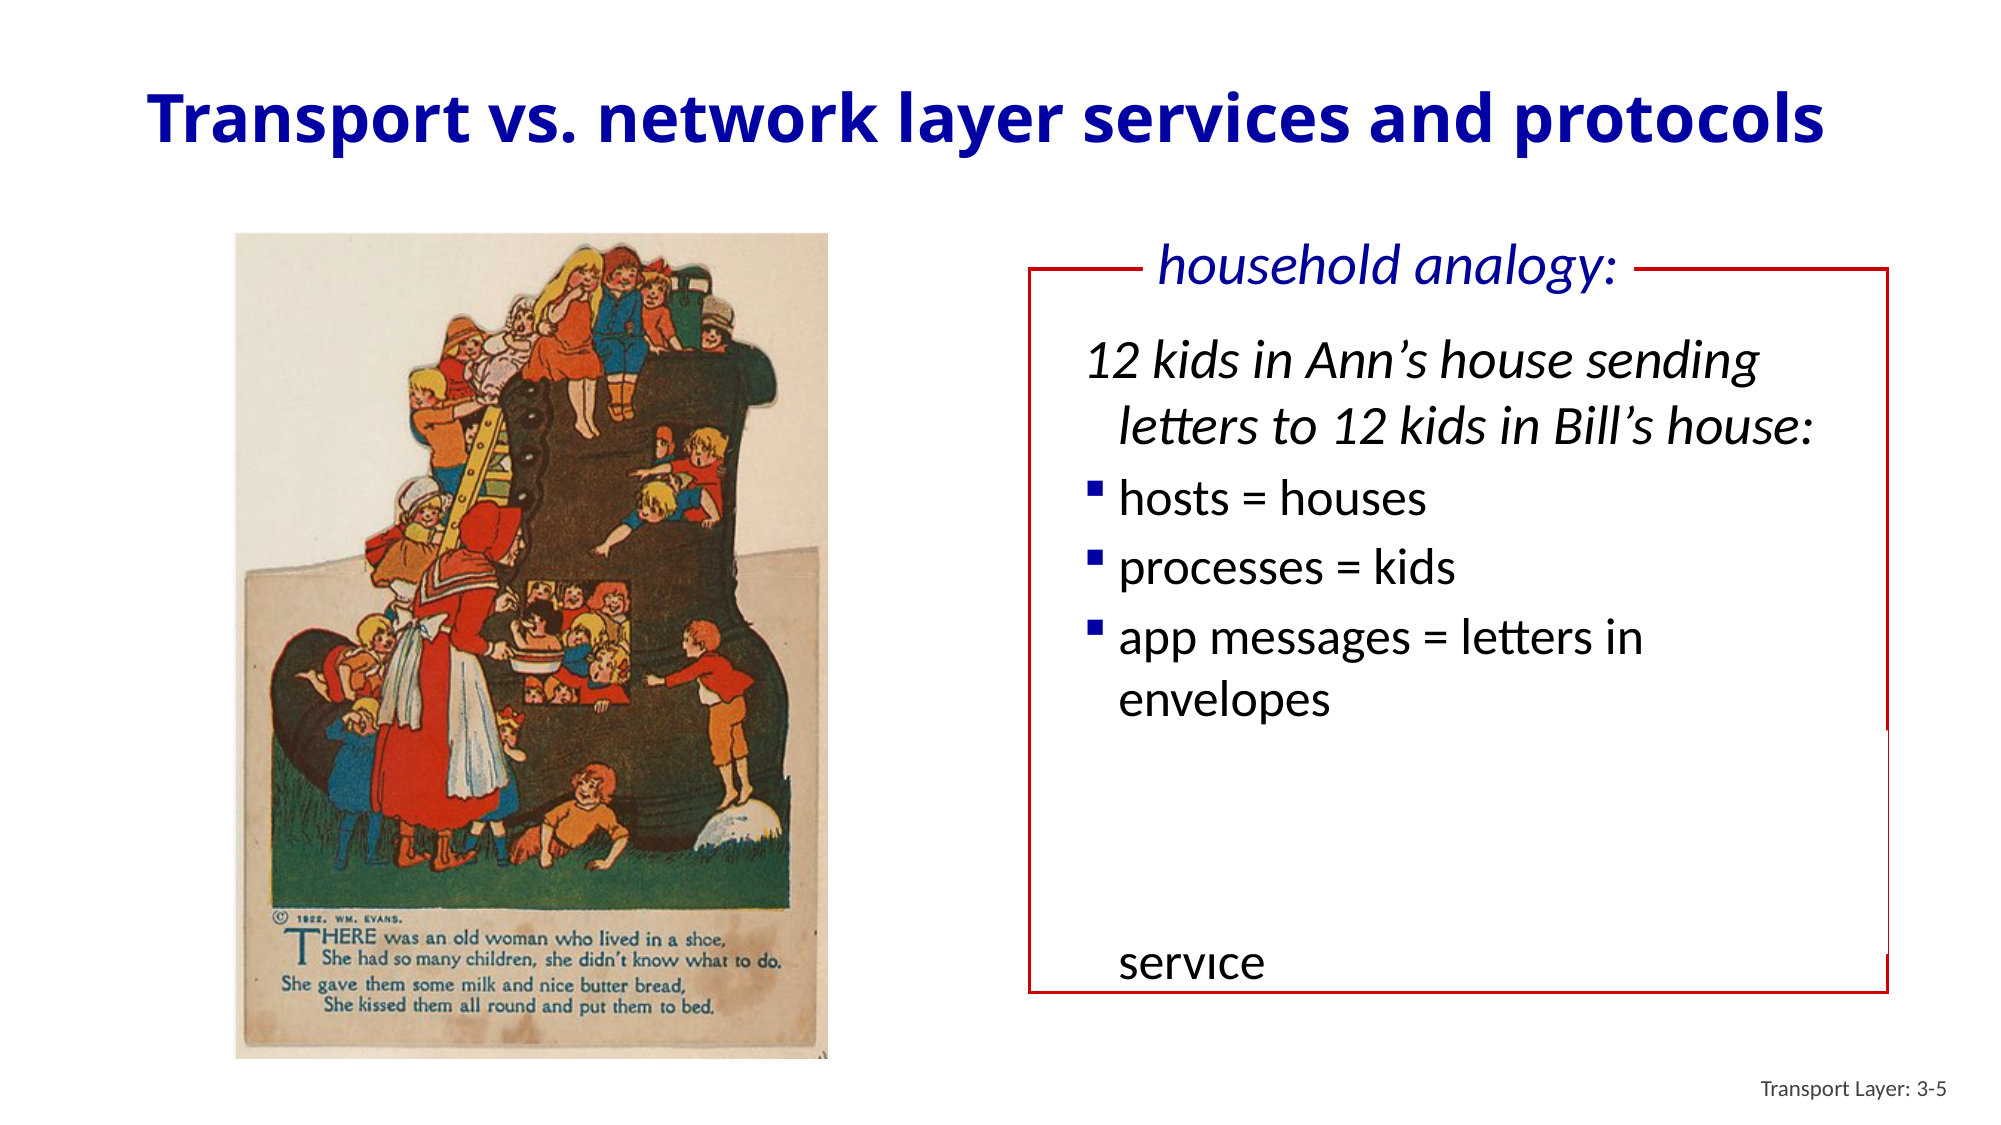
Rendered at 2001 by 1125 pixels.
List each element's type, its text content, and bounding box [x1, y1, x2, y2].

picture [233, 232, 828, 1059]
slide_number Transport Layer: 3-5 [1512, 1056, 1963, 1117]
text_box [1029, 179, 1927, 1013]
title Transport vs. network layer services and protocols [131, 47, 1952, 195]
